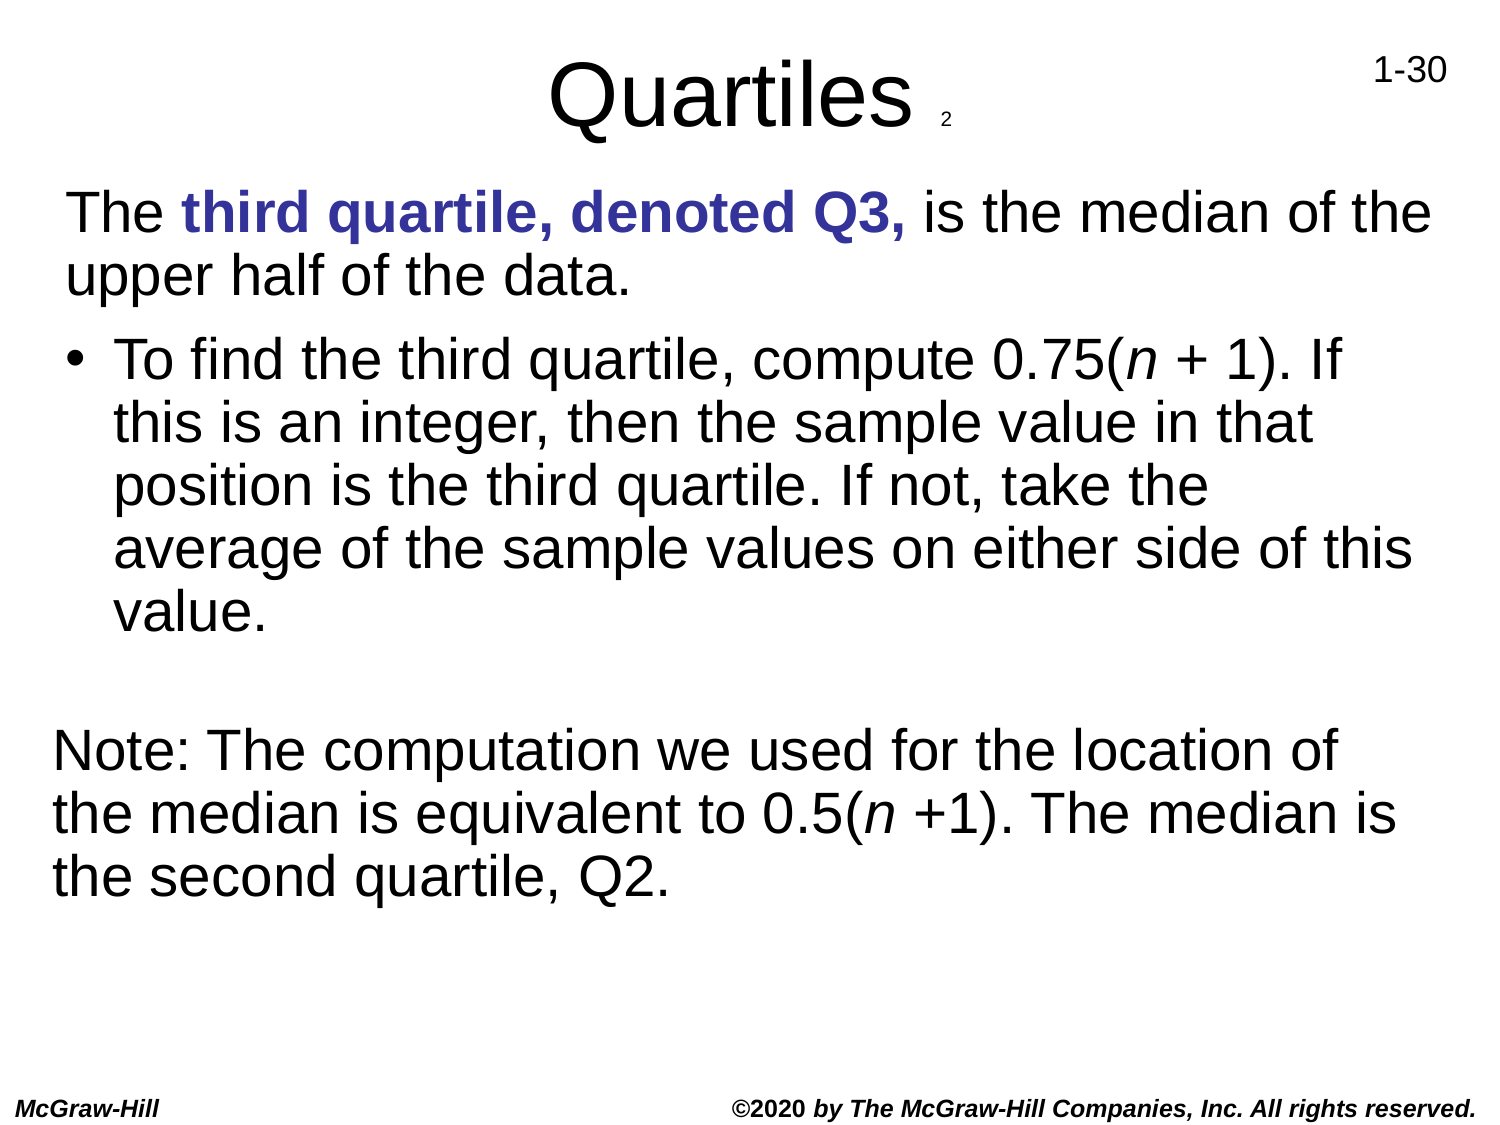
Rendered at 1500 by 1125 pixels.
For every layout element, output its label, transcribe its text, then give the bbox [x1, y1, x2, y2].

title Quartiles 2 [75, 24, 1425, 155]
list The third quartile, denoted Q3, is the median of the upper half of the data. To find the third quartile, compute 0.75(n + 1). If this is an integer, then the sample value in that position is the third quartile. If not, take the average of the sample values on either side of this value. [50, 174, 1450, 638]
list Note: The computation we used for the location of the median is equivalent to 0.5(n +1). The median is the second quartile, Q2. [37, 712, 1425, 943]
